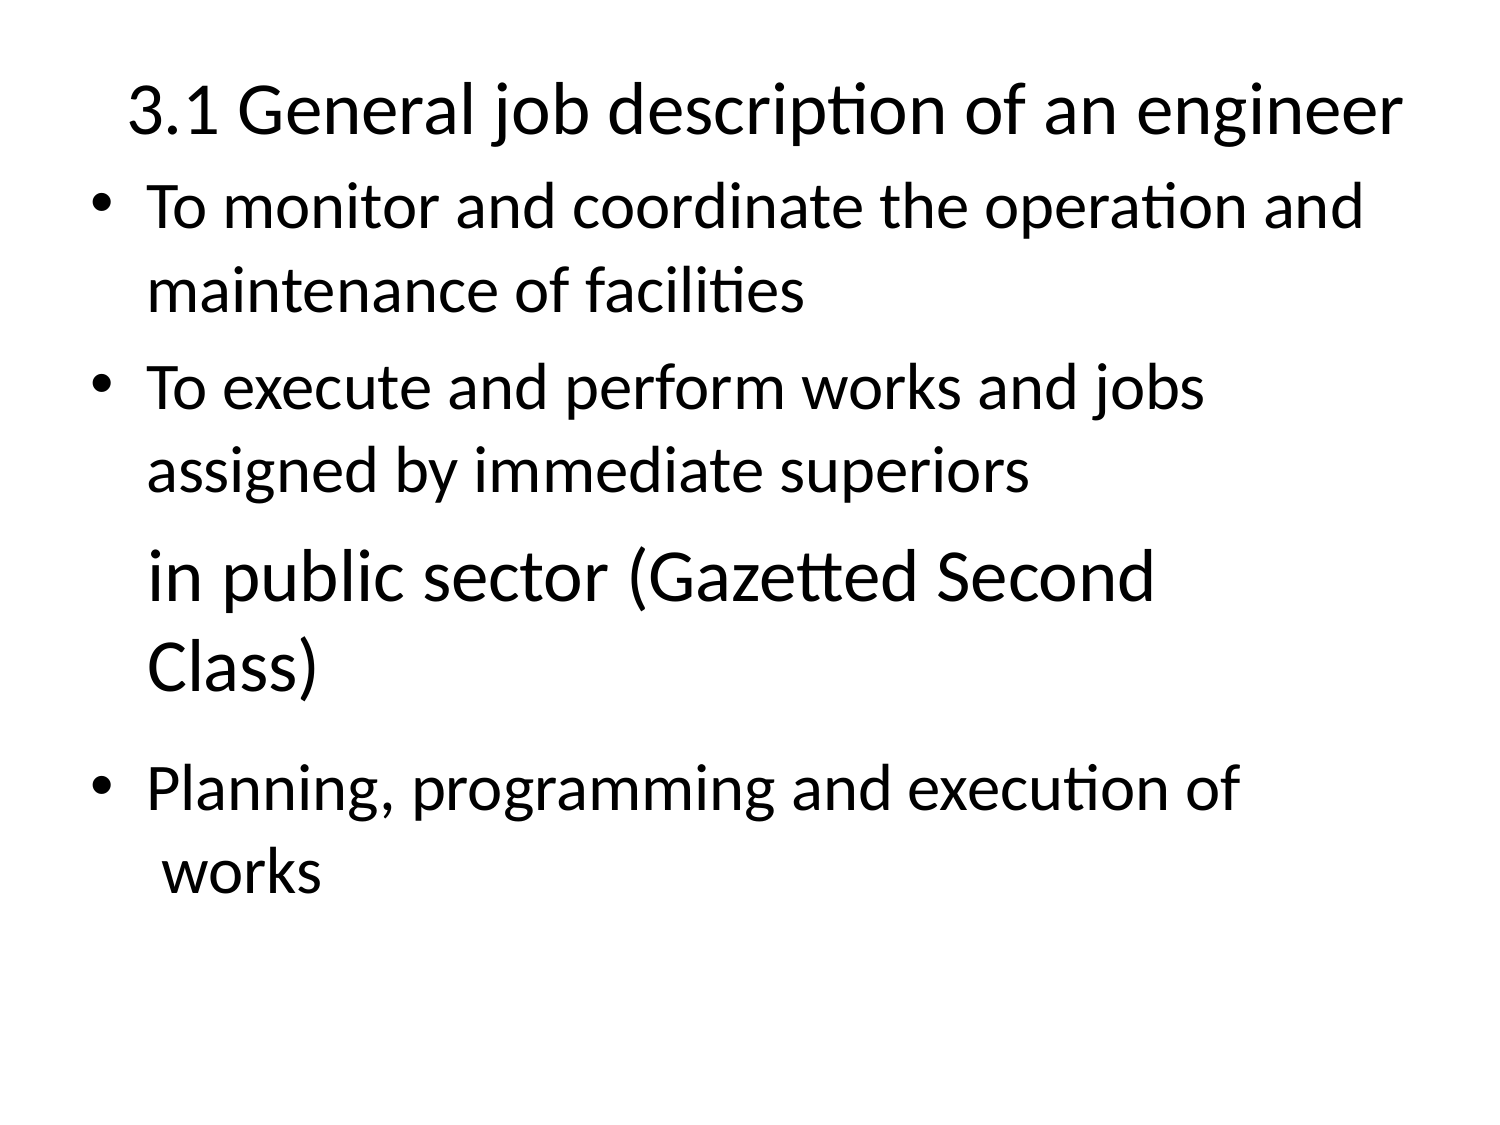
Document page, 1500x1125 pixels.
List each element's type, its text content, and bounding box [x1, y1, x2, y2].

title 3.1 General job description of an engineer [123, 57, 1411, 248]
text_box To monitor and coordinate the operation and maintenance of facilities To execute and perform works and jobs assigned by immediate superiors in public sector (Gazetted Second Class) Planning, programming and execution of works [87, 156, 1382, 907]
